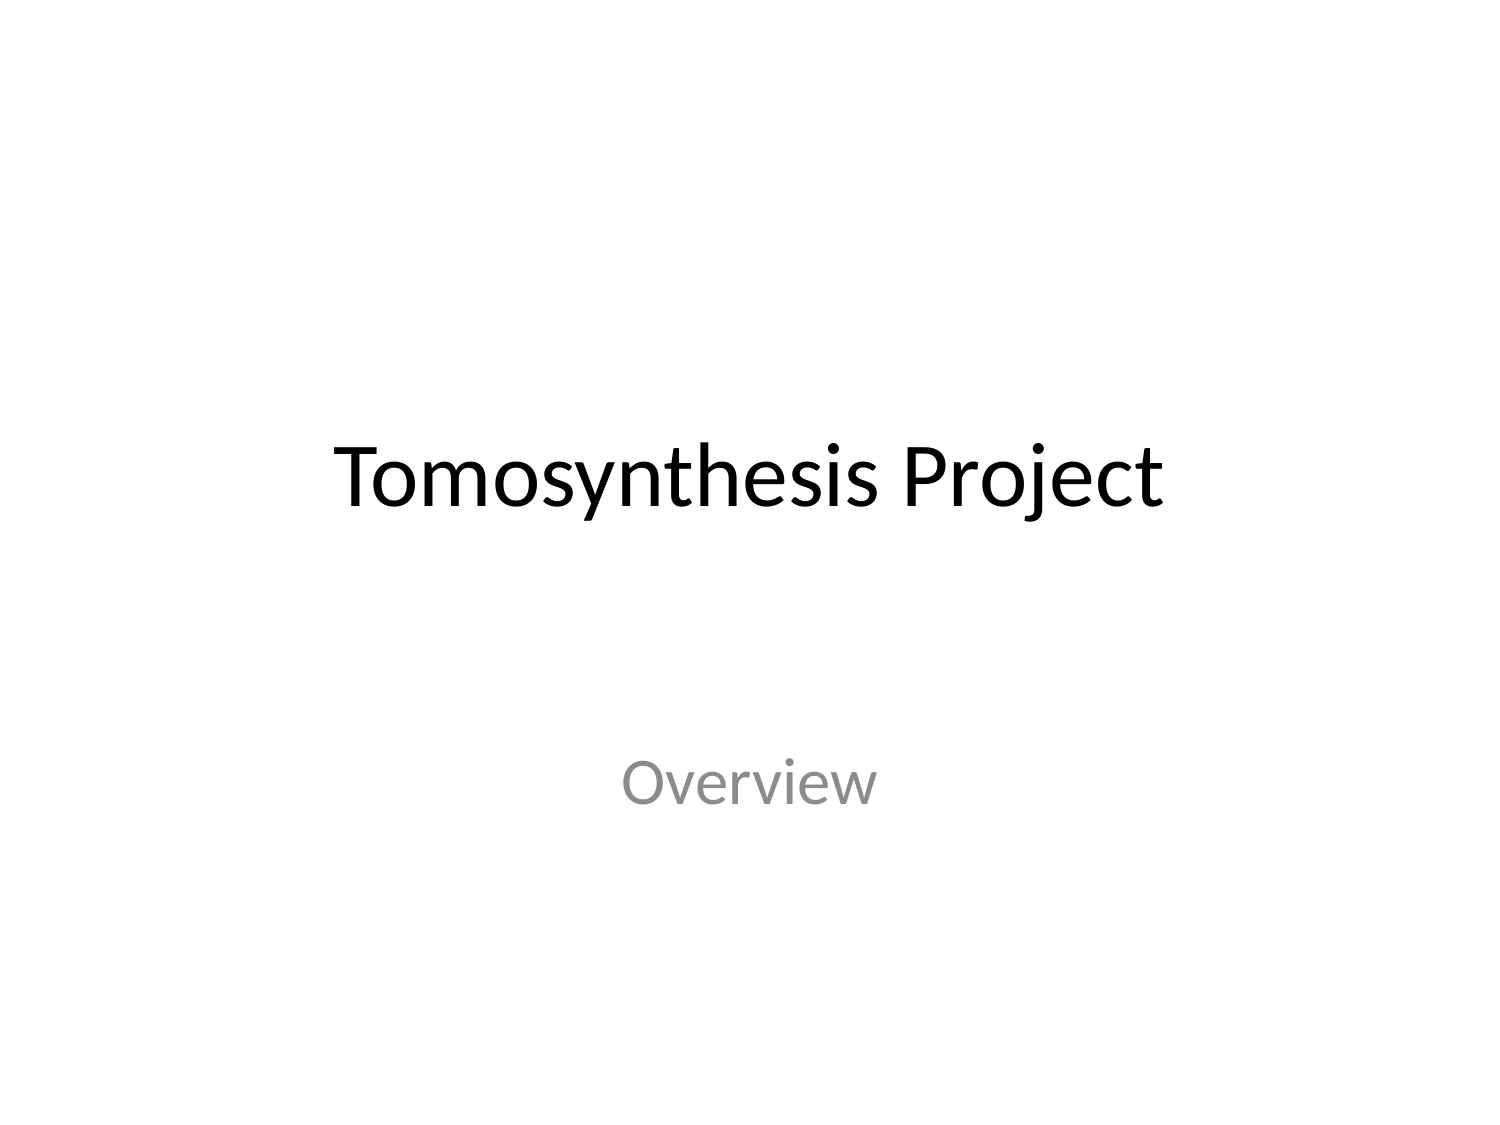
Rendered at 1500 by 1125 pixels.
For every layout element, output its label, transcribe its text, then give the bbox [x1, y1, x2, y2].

subtitle Overview [225, 637, 1275, 925]
title Tomosynthesis Project [112, 349, 1388, 591]
